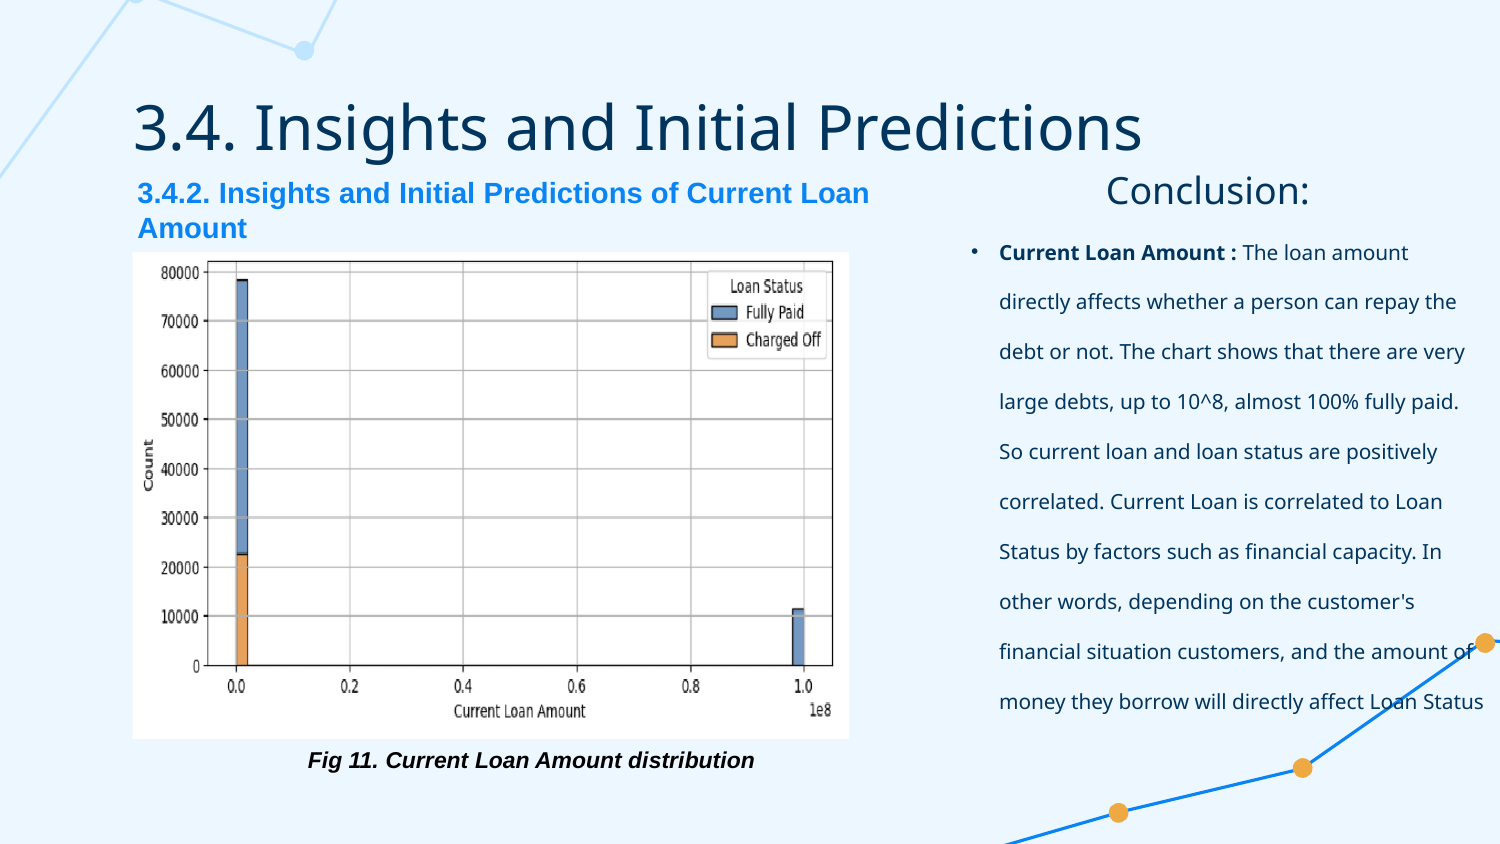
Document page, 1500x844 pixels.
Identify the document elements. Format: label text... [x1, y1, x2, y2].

text_box Conclusion: [1090, 156, 1500, 199]
text_box Current Loan Amount : The loan amount directly affects whether a person can repay the debt or not. The chart shows that there are very large debts, up to 10^8, almost 100% fully paid. So current loan and loan status are positively correlated. Current Loan is correlated to Loan Status by factors such as financial capacity. In other words, depending on the customer's financial situation customers, and the amount of money they borrow will directly affect Loan Status [956, 199, 1500, 798]
text_box Fig 11. Current Loan Amount distribution [293, 746, 809, 781]
text_box 3.4.2. Insights and Initial Predictions of Current Loan Amount [122, 166, 980, 252]
picture [132, 252, 850, 739]
title 3.4. Insights and Initial Predictions [118, 72, 1382, 167]
